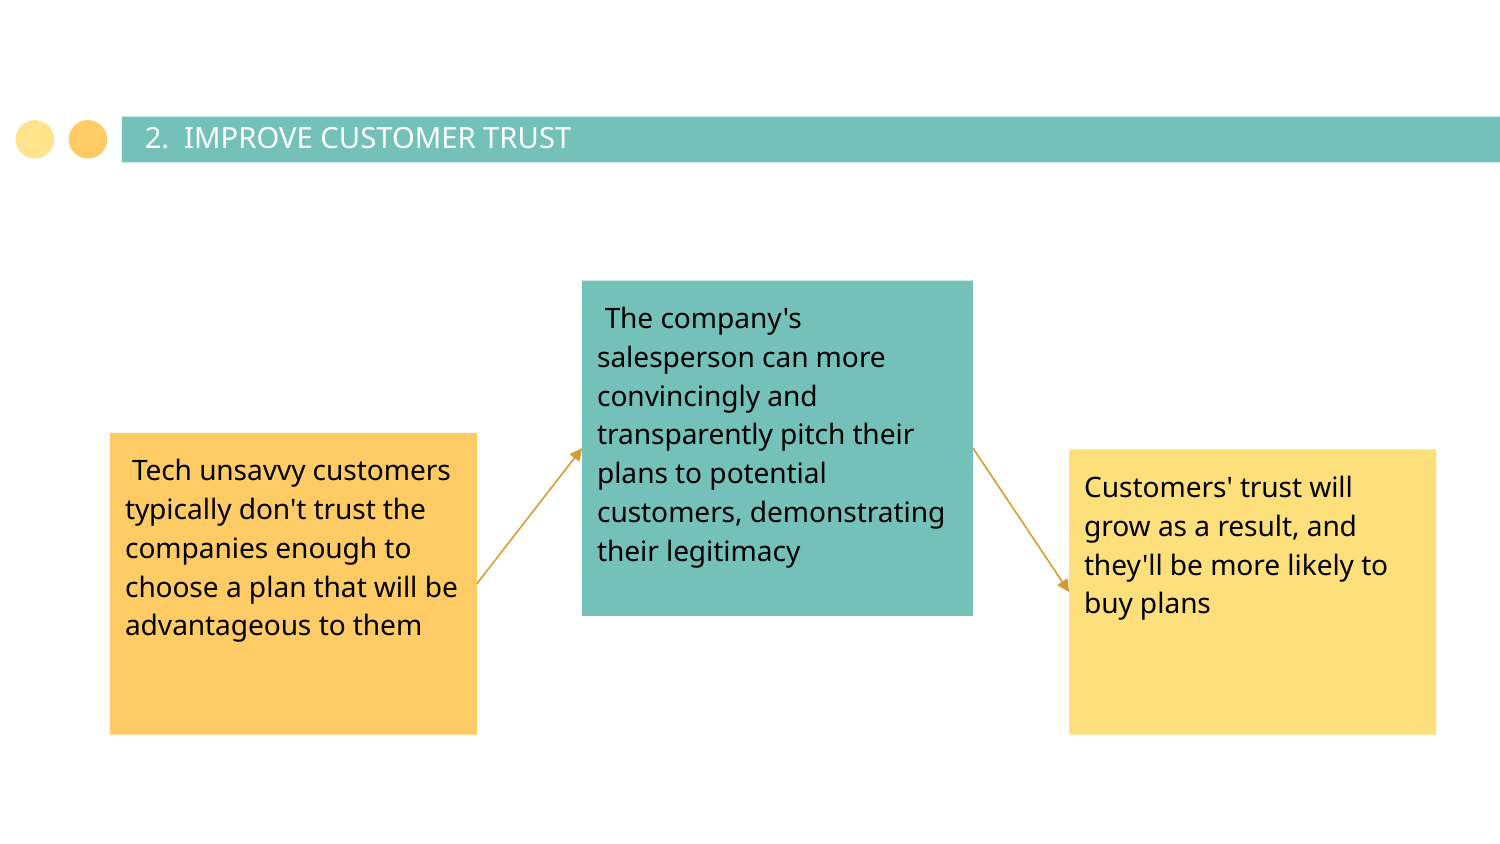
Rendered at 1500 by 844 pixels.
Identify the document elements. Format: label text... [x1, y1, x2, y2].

subtitle Customers' trust will grow as a result, and they'll be more likely to buy plans [1069, 449, 1437, 735]
subtitle Tech unsavvy customers typically don't trust the companies enough to choose a plan that will be advantageous to them [109, 432, 477, 735]
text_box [972, 447, 1070, 593]
title 2. IMPROVE CUSTOMER TRUST [129, 118, 952, 170]
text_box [476, 447, 583, 584]
subtitle The company's salesperson can more convincingly and transparently pitch their plans to potential customers, demonstrating their legitimacy [582, 280, 973, 616]
